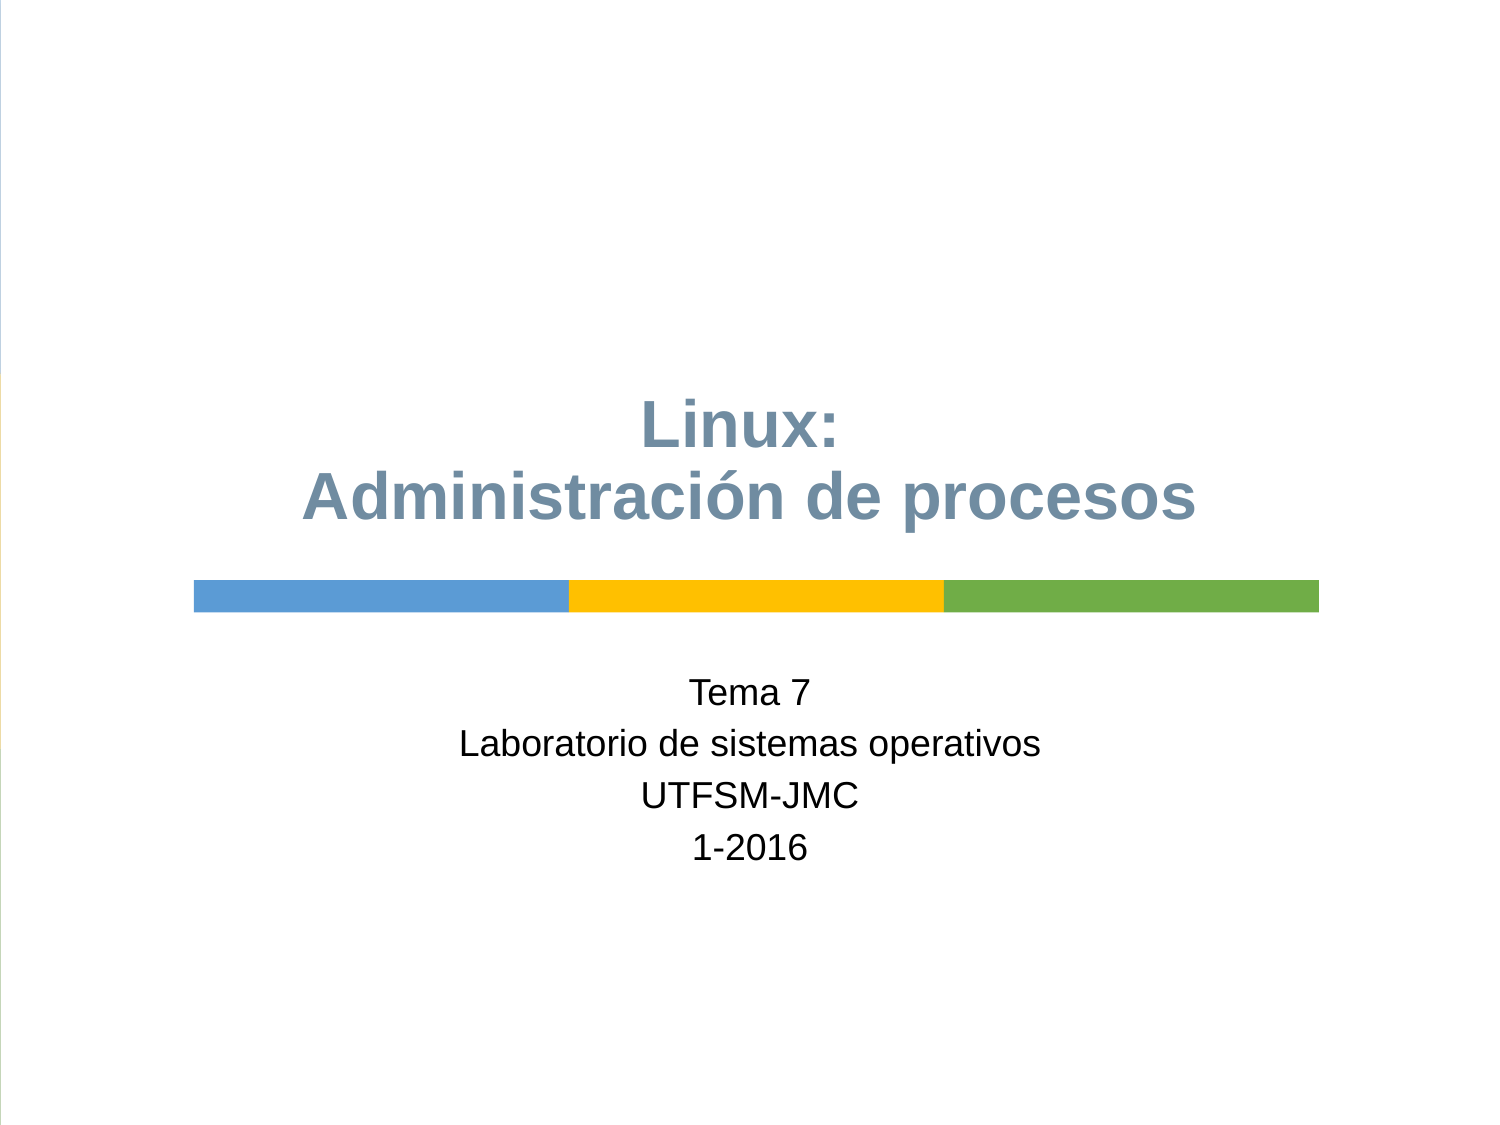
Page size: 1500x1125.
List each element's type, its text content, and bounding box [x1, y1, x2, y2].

title Linux: Administración de procesos [187, 149, 1313, 542]
subtitle Tema 7 Laboratorio de sistemas operativos UTFSM-JMC 1-2016 [187, 665, 1313, 937]
